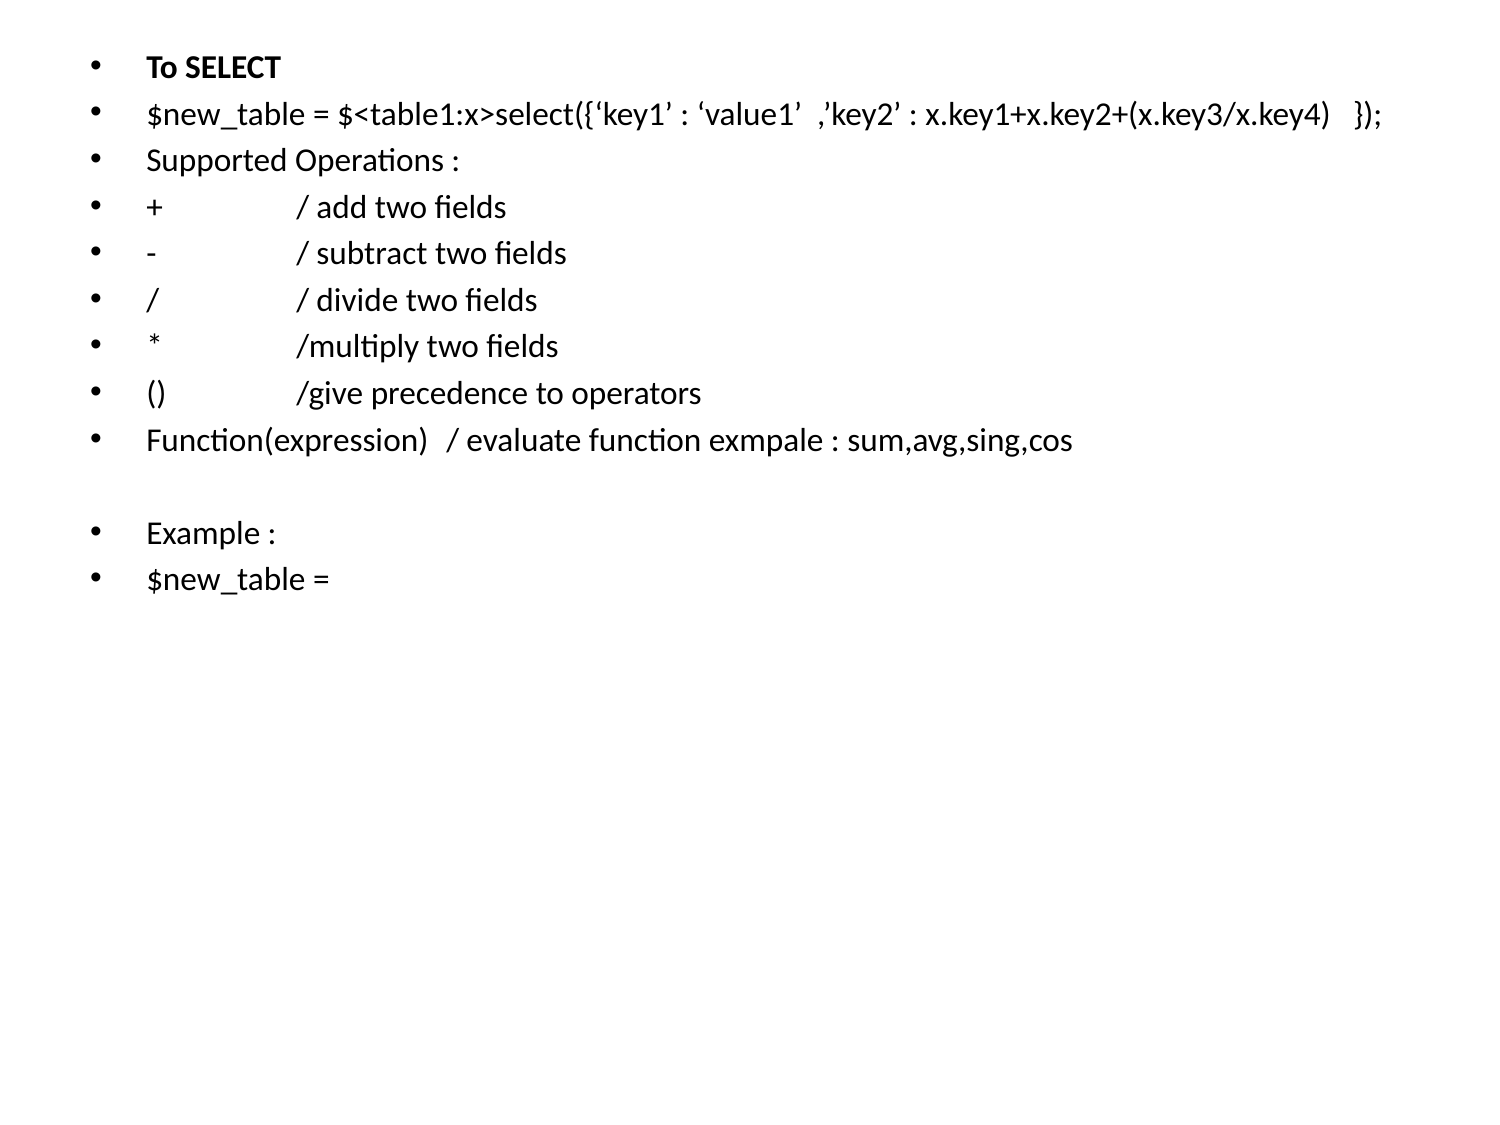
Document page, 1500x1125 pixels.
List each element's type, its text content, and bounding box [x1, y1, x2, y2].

list To SELECT $new_table = $<table1:x>select({‘key1’ : ‘value1’ ,’key2’ : x.key1+x.key2+(x.key3/x.key4) }); Supported Operations : + / add two fields - / subtract two fields / / divide two fields * /multiply two fields () /give precedence to operators Function(expression) / evaluate function exmpale : sum,avg,sing,cos Example : $new_table = [75, 37, 1425, 1005]
